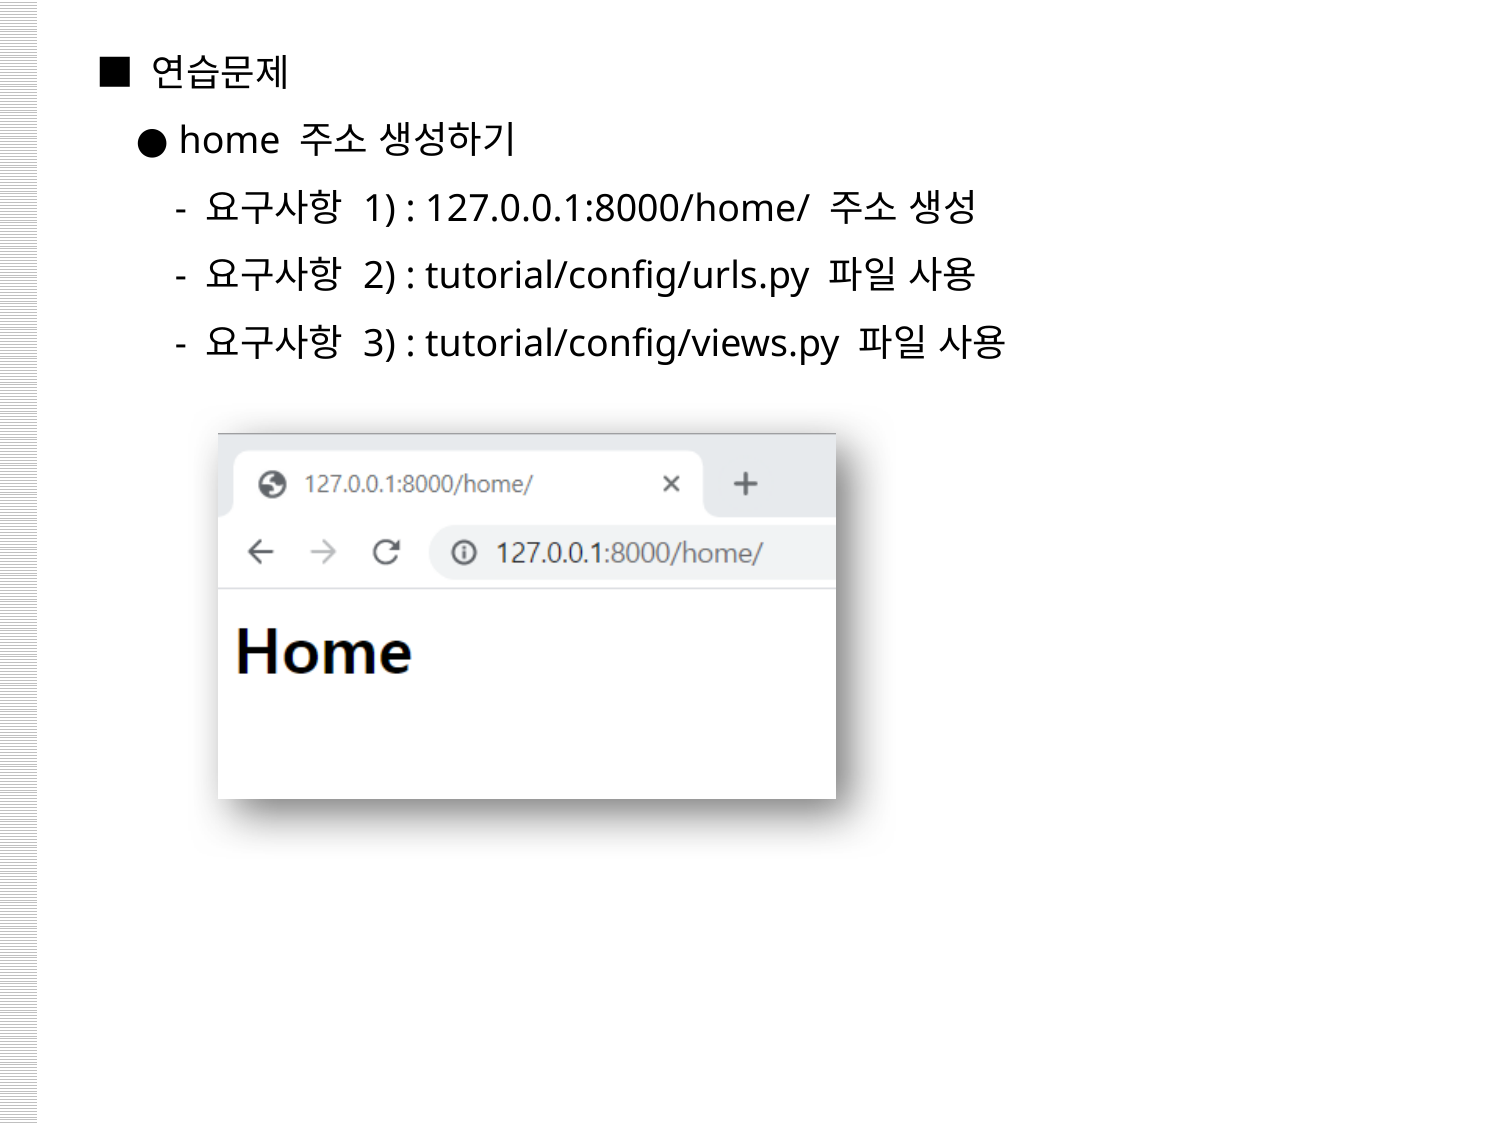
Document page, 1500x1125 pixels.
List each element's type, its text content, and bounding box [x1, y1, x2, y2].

picture [218, 432, 836, 799]
text_box ■ 연습문제 ● home 주소 생성하기 - 요구사항 1) : 127.0.0.1:8000/home/ 주소 생성 - 요구사항 2) : tutorial/config/urls.py 파일 사용 - 요구사항 3) : tutorial/config/views.py 파일 사용 [82, 19, 1023, 372]
